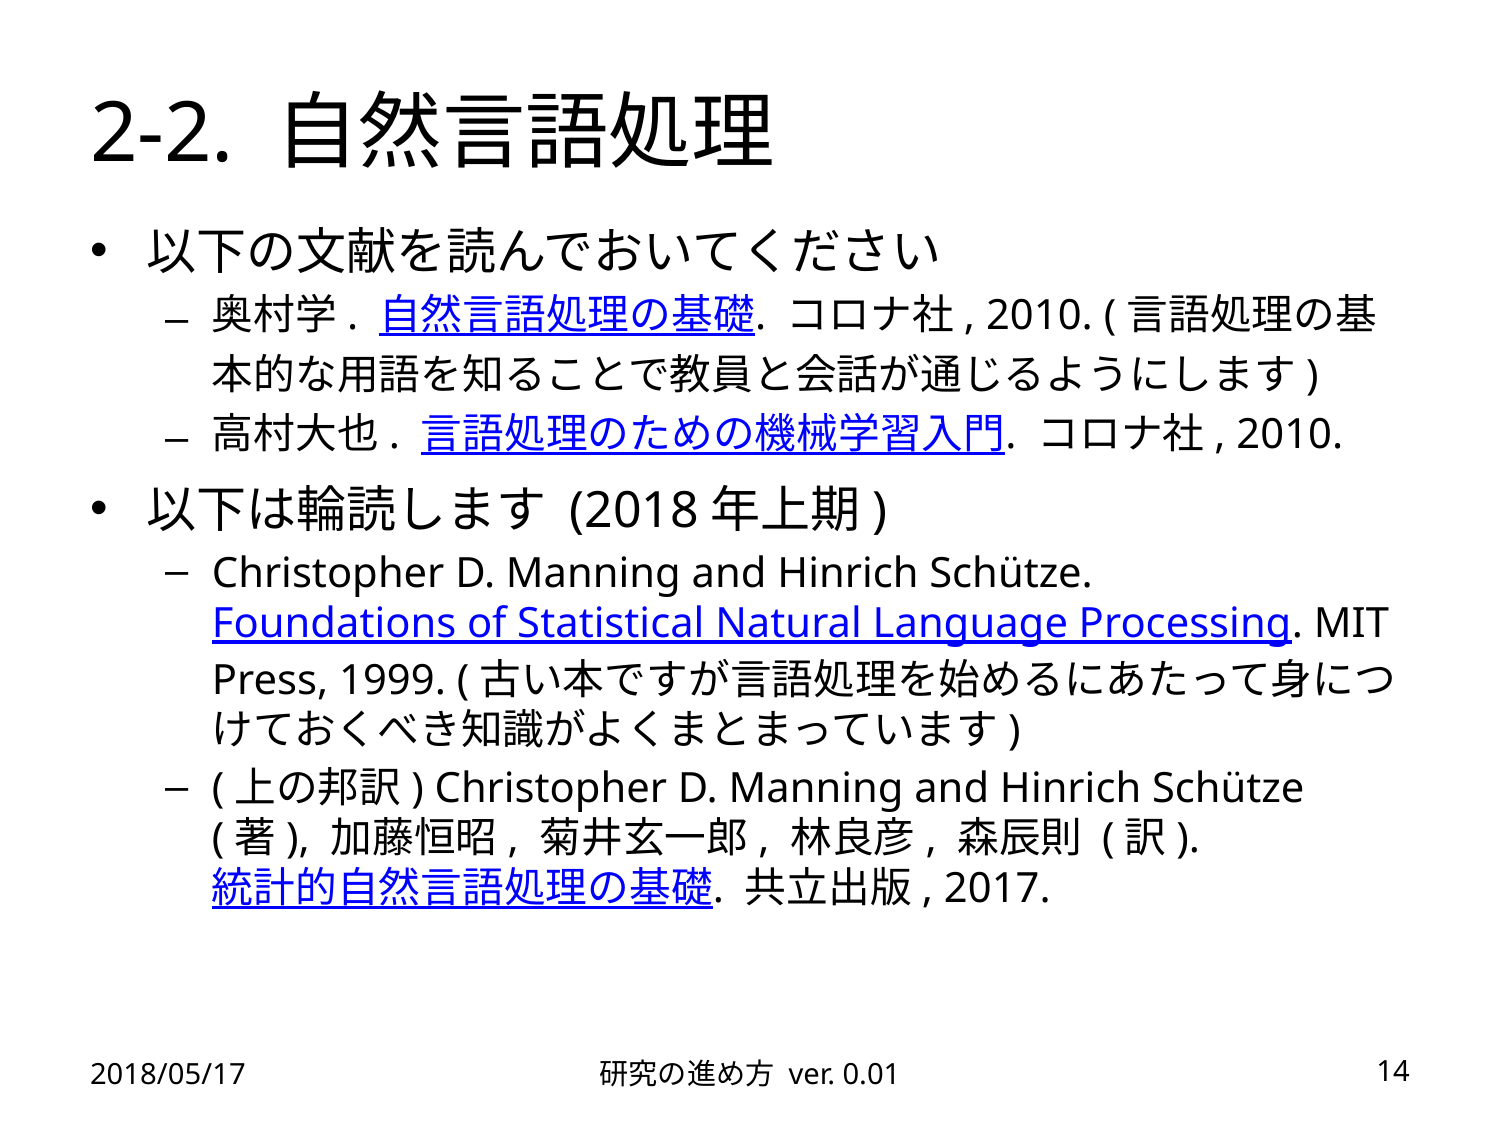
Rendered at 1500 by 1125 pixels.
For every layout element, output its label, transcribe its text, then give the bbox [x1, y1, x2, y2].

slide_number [75, 1042, 425, 1103]
slide_number 14 [1074, 1042, 1425, 1103]
title 2-2. 自然言語処理 [75, 45, 1425, 211]
footer 研究の進め方 ver. 0.01 [512, 1042, 988, 1103]
list 以下の文献を読んでおいてください 奥村学. 自然言語処理の基礎. コロナ社, 2010. (言語処理の基本的な用語を知ることで教員と会話が通じるようにします) 高村大也. 言語処理のための機械学習入門. コロナ社, 2010. 以下は輪読します (2018年上期) Christopher D. Manning and Hinrich Schütze. Foundations of Statistical Natural Language Processing. MIT Press, 1999. (古い本ですが言語処理を始めるにあたって身につけておくべき知識がよくまとまっています) (上の邦訳) Christopher D. Manning and Hinrich Schütze (著), 加藤恒昭, 菊井玄一郎, 林良彦, 森辰則 (訳). 統計的自然言語処理の基礎. 共立出版, 2017. [75, 211, 1425, 1003]
